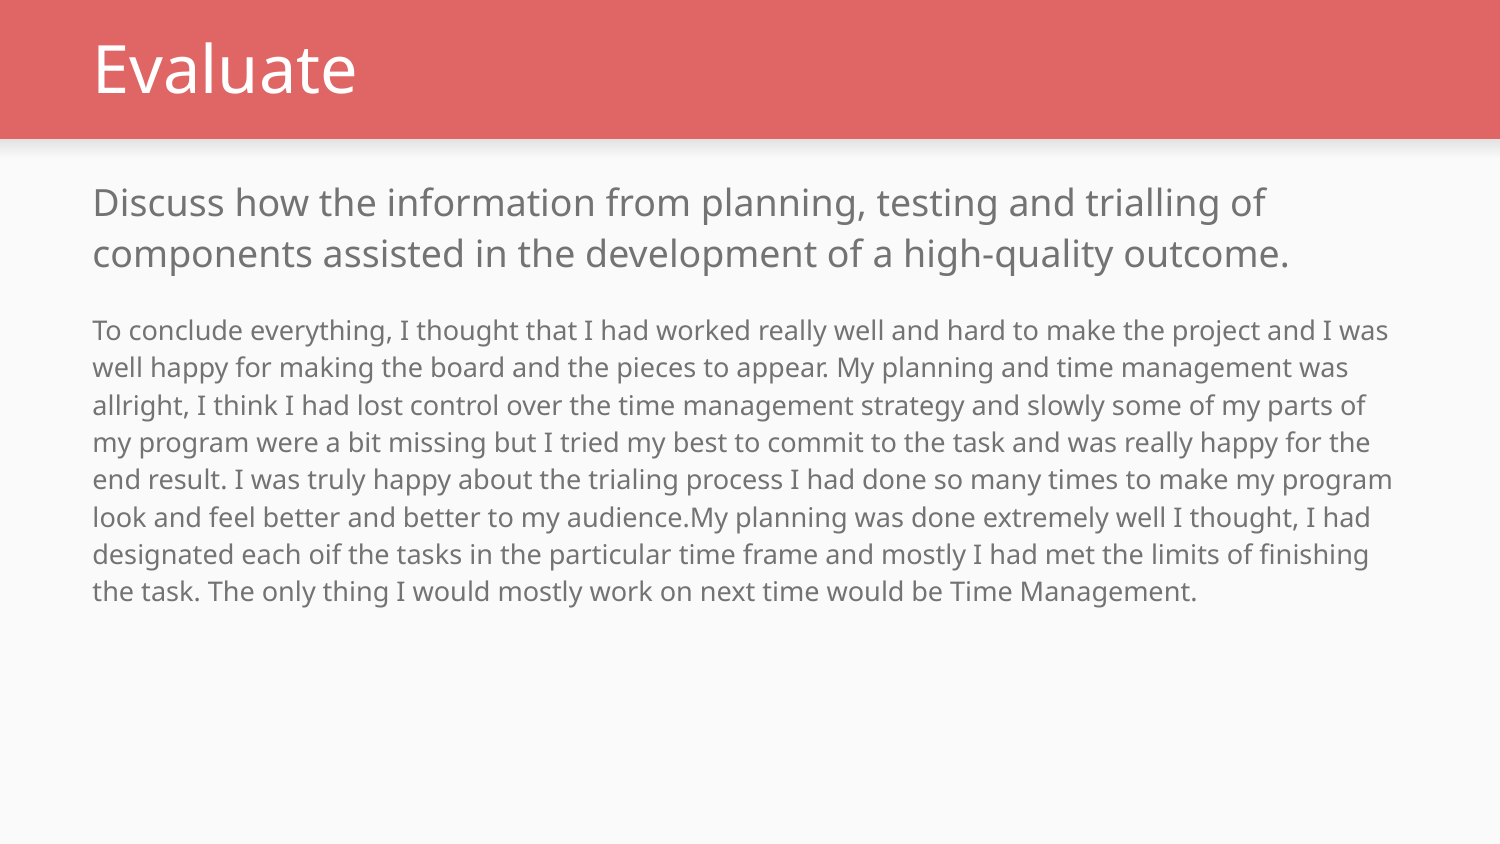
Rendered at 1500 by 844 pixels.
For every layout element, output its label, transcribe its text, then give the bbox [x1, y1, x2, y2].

list Discuss how the information from planning, testing and trialling of components assisted in the development of a high-quality outcome. To conclude everything, I thought that I had worked really well and hard to make the project and I was well happy for making the board and the pieces to appear. My planning and time management was allright, I think I had lost control over the time management strategy and slowly some of my parts of my program were a bit missing but I tried my best to commit to the task and was really happy for the end result. I was truly happy about the trialing process I had done so many times to make my program look and feel better and better to my audience.My planning was done extremely well I thought, I had designated each oif the tasks in the particular time frame and mostly I had met the limits of finishing the task. The only thing I would mostly work on next time would be Time Management. [77, 156, 1427, 760]
title Evaluate [77, 0, 1427, 123]
